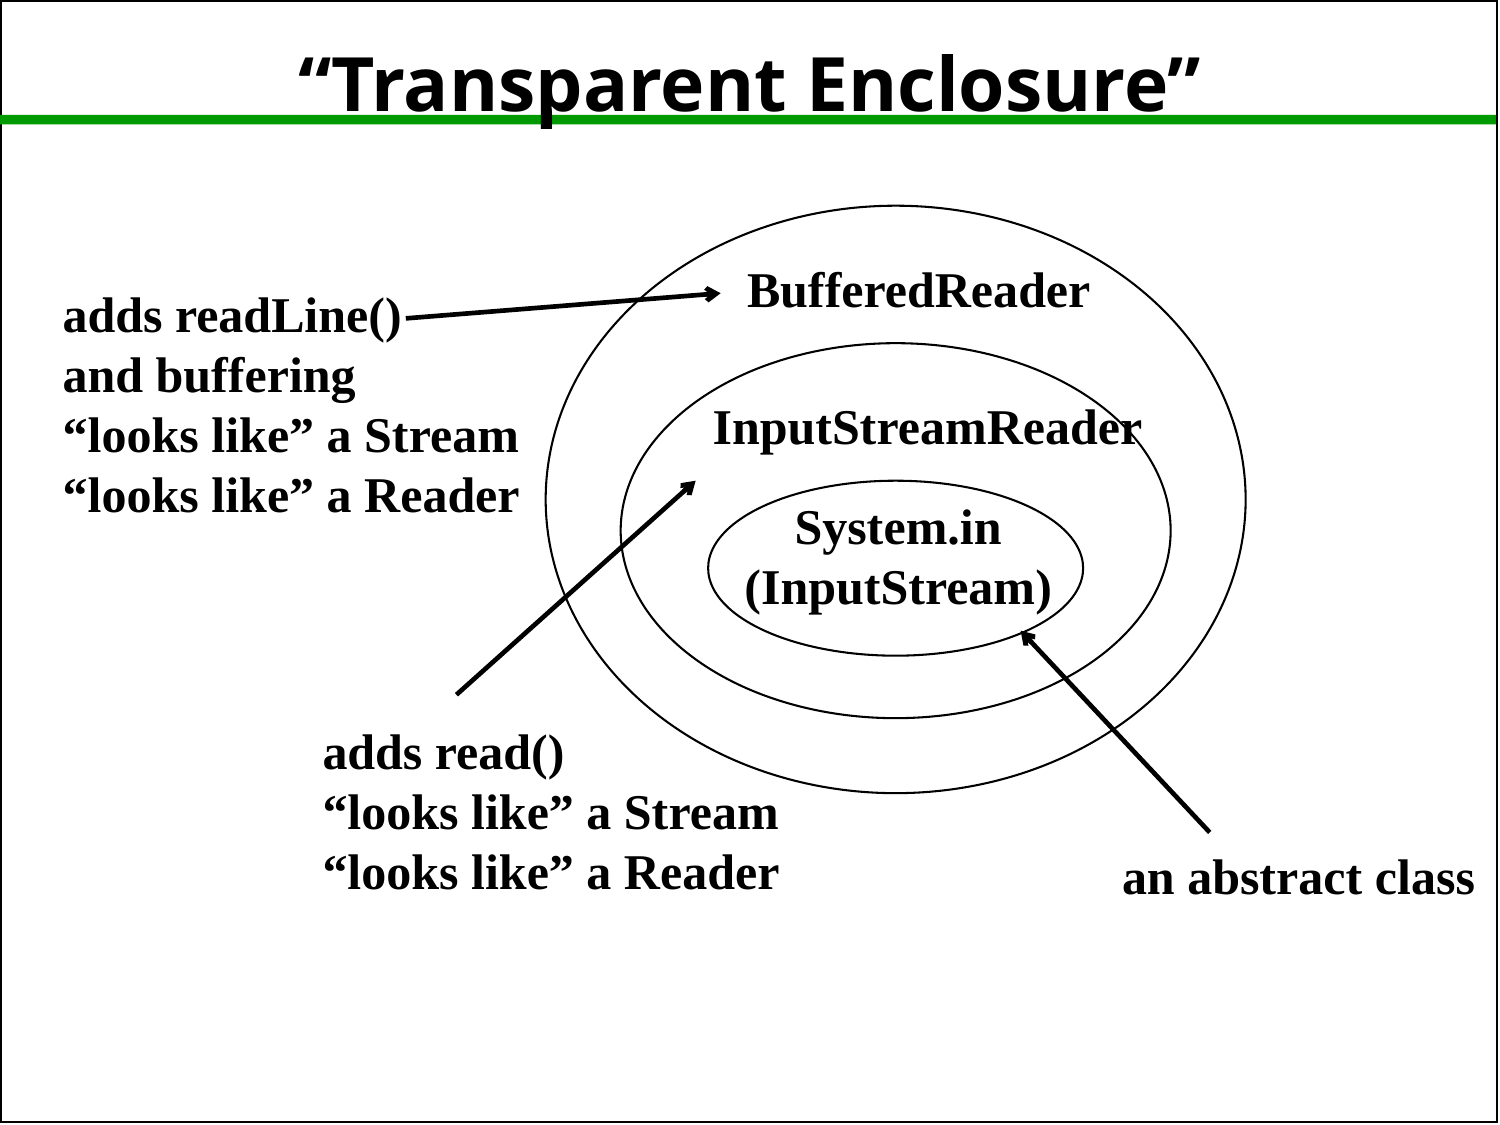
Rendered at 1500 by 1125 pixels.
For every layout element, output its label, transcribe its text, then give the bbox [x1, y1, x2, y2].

text_box adds read() “looks like” a Stream “looks like” a Reader [307, 712, 795, 908]
text_box [1020, 630, 1209, 831]
title “Transparent Enclosure” [7, 15, 1493, 159]
text_box [535, 287, 721, 309]
text_box [458, 480, 696, 694]
text_box BufferedReader [732, 249, 1106, 325]
text_box [545, 205, 1246, 794]
text_box an abstract class [1107, 837, 1491, 913]
text_box adds readLine() and buffering “looks like” a Stream “looks like” a Reader [47, 274, 535, 530]
